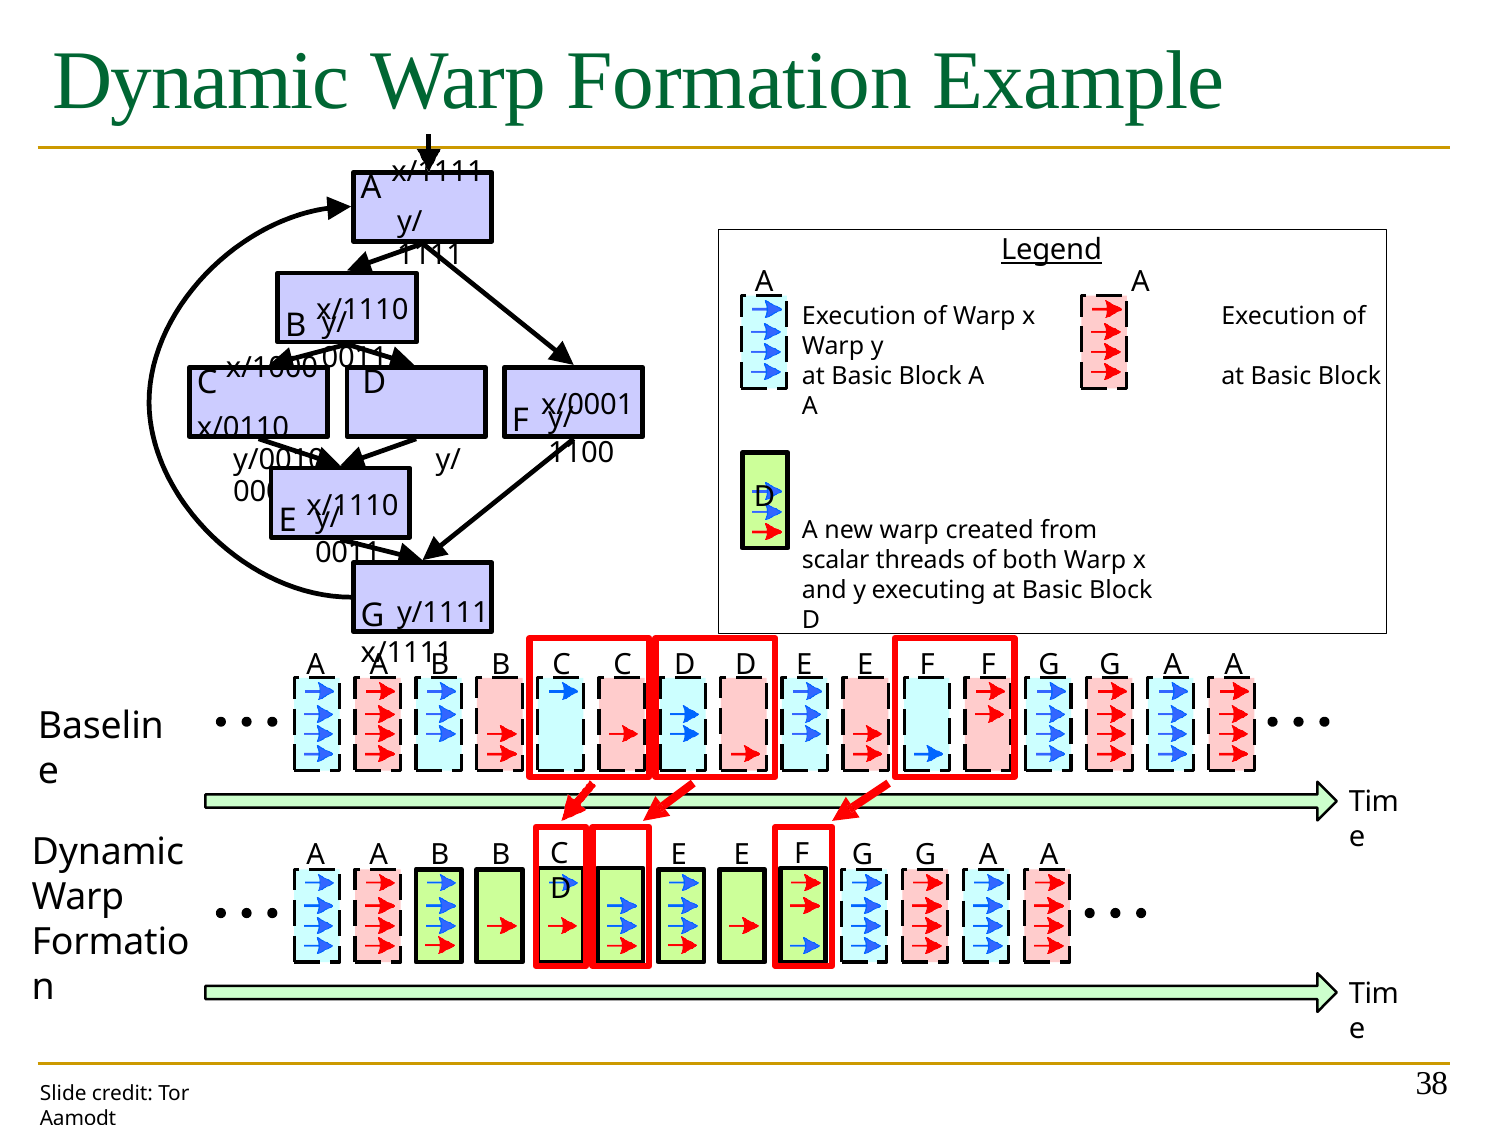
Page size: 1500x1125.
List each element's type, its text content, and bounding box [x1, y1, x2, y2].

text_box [146, 169, 1339, 1014]
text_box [186, 364, 411, 440]
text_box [1023, 145, 1453, 965]
text_box Slide credit: Tor Aamodt [37, 1077, 265, 1125]
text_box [268, 465, 411, 540]
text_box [35, 145, 411, 965]
text_box Time [1346, 972, 1415, 1045]
title Dynamic Warp Formation Example [50, 23, 1450, 144]
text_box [1079, 293, 1129, 391]
text_box 38 [1413, 1059, 1449, 1102]
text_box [274, 270, 411, 345]
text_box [350, 559, 411, 635]
text_box Dynamic Warp Formation [29, 825, 141, 1008]
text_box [416, 133, 1018, 970]
